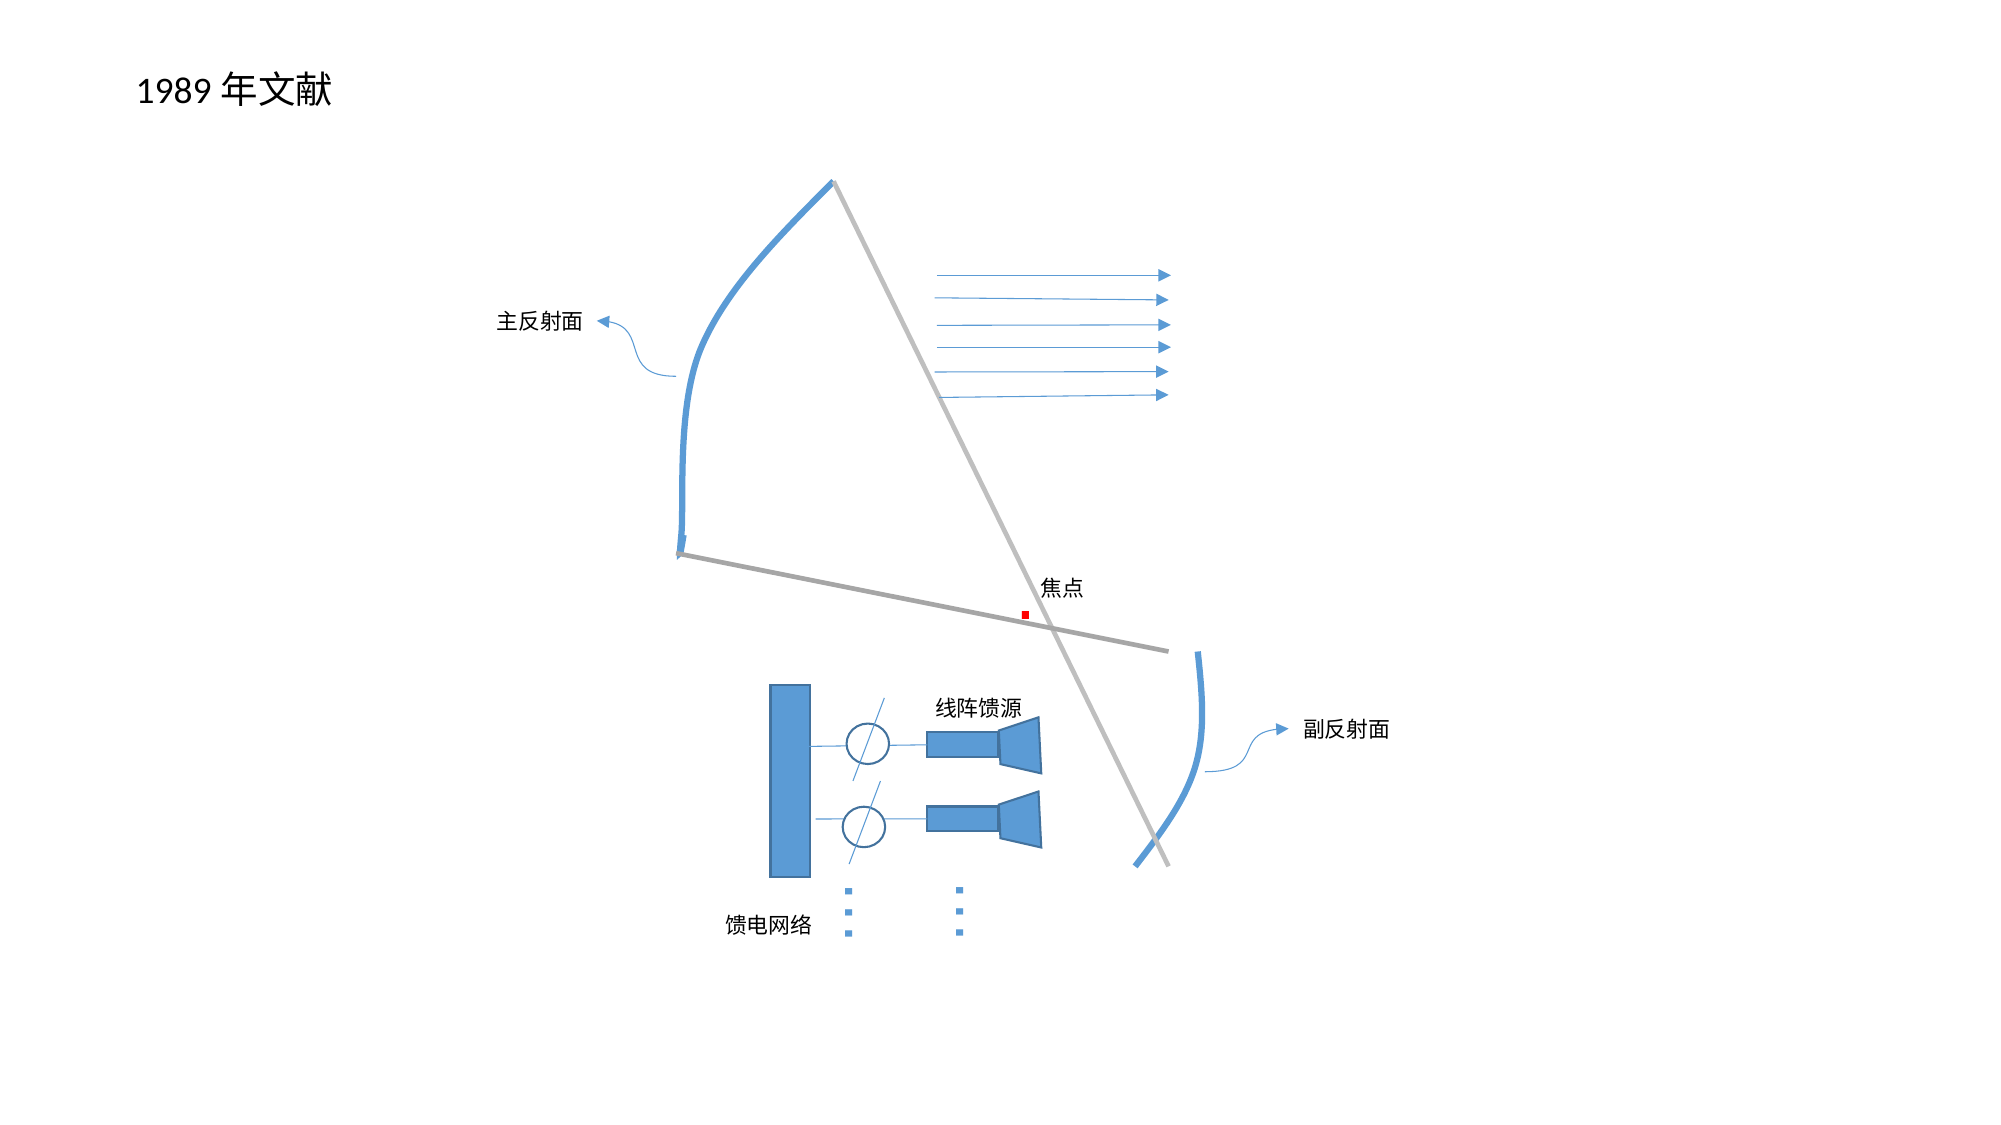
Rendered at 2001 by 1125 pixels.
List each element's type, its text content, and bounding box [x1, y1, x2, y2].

text_box [769, 684, 811, 878]
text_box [676, 553, 1198, 652]
text_box 副反射面 [1288, 708, 1470, 750]
text_box … [919, 867, 1031, 1001]
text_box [1204, 728, 1289, 772]
text_box [1149, 651, 1204, 838]
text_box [596, 320, 677, 377]
text_box [1135, 828, 1154, 868]
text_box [833, 181, 1136, 553]
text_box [939, 394, 1169, 398]
text_box 主反射面 [481, 299, 664, 341]
text_box [679, 180, 834, 551]
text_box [853, 697, 885, 781]
text_box 1989年文献 [120, 58, 399, 118]
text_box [833, 652, 1136, 867]
text_box 馈电网络 [710, 904, 808, 946]
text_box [849, 780, 881, 865]
text_box … [808, 864, 920, 1002]
